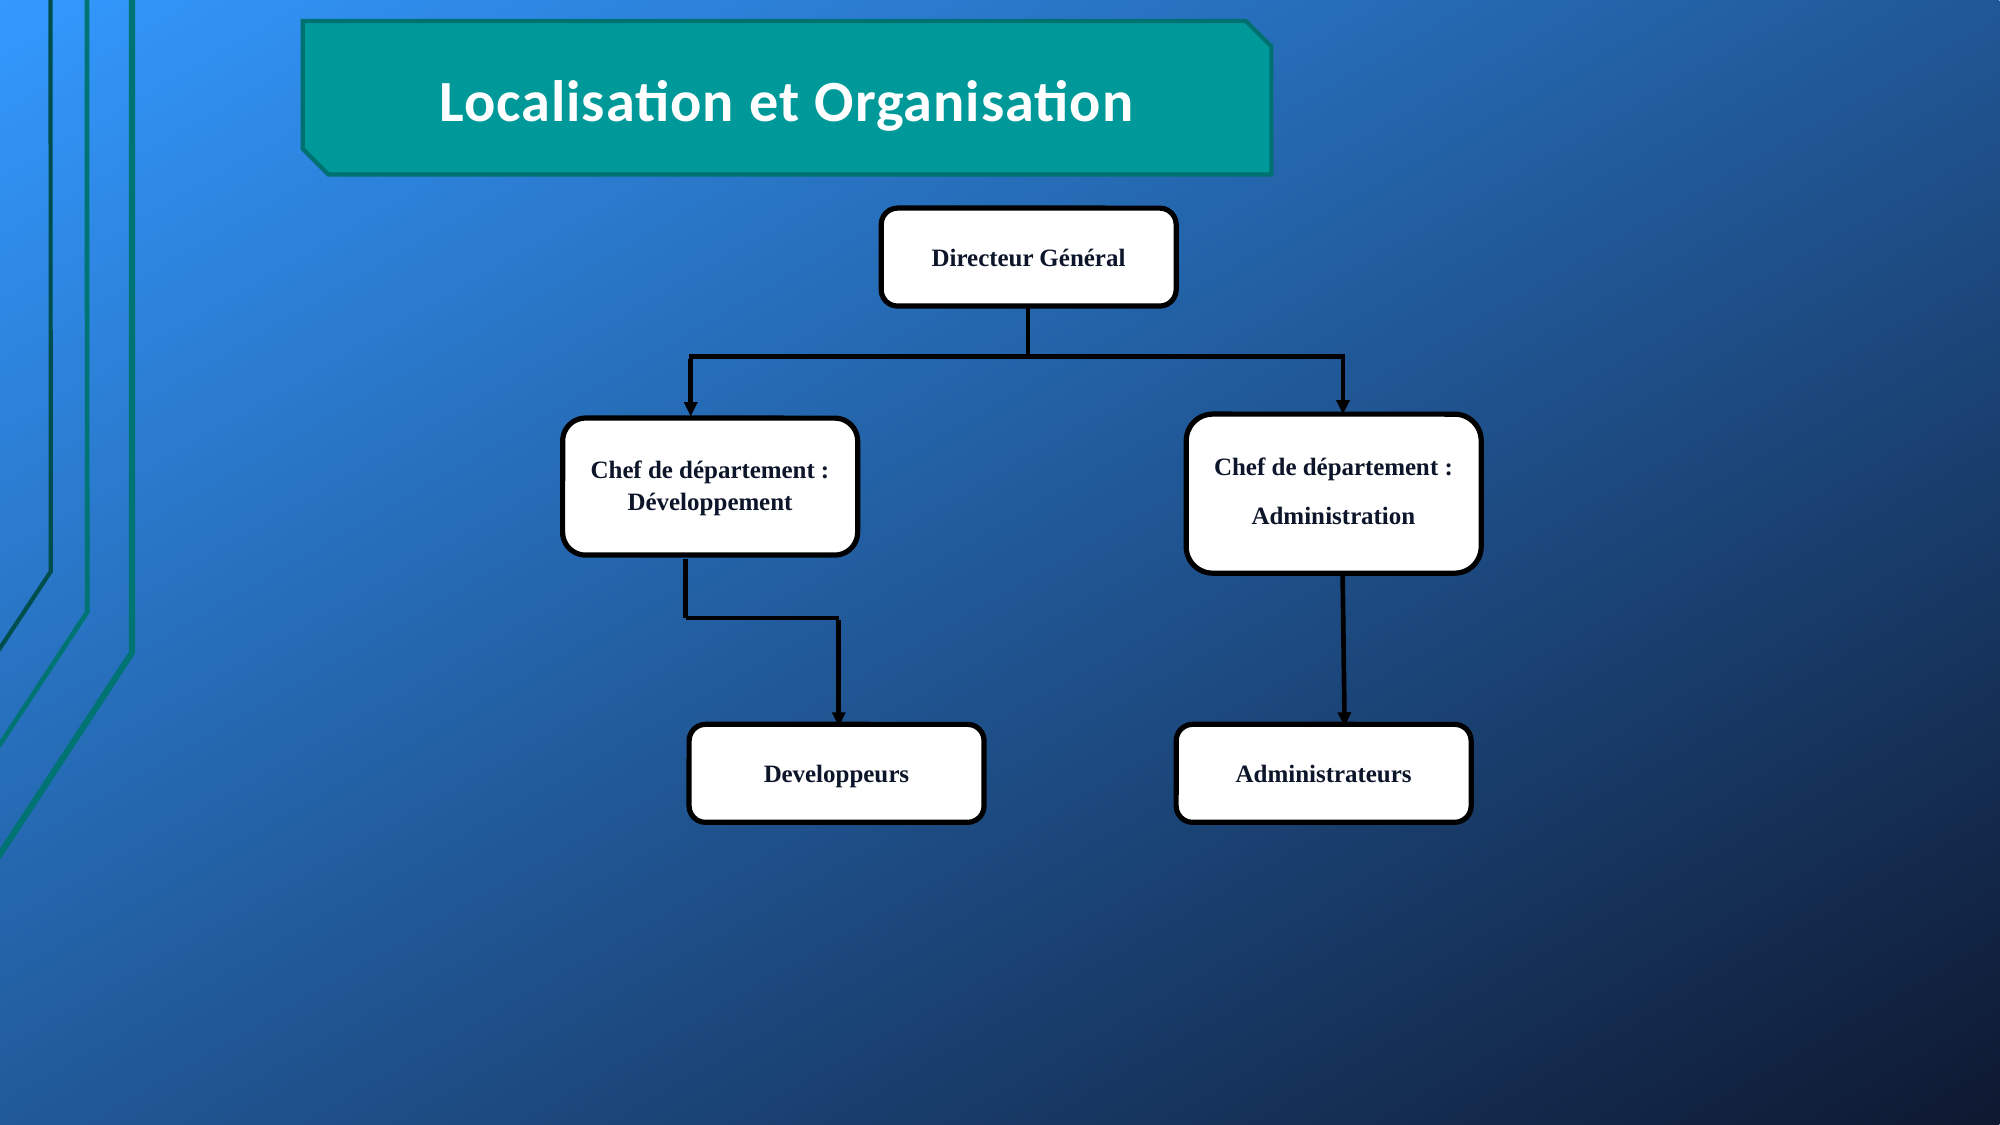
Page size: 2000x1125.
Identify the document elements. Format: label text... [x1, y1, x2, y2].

text_box Localisation et Organisation [300, 18, 1274, 177]
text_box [1175, 572, 1472, 823]
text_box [562, 207, 1482, 823]
